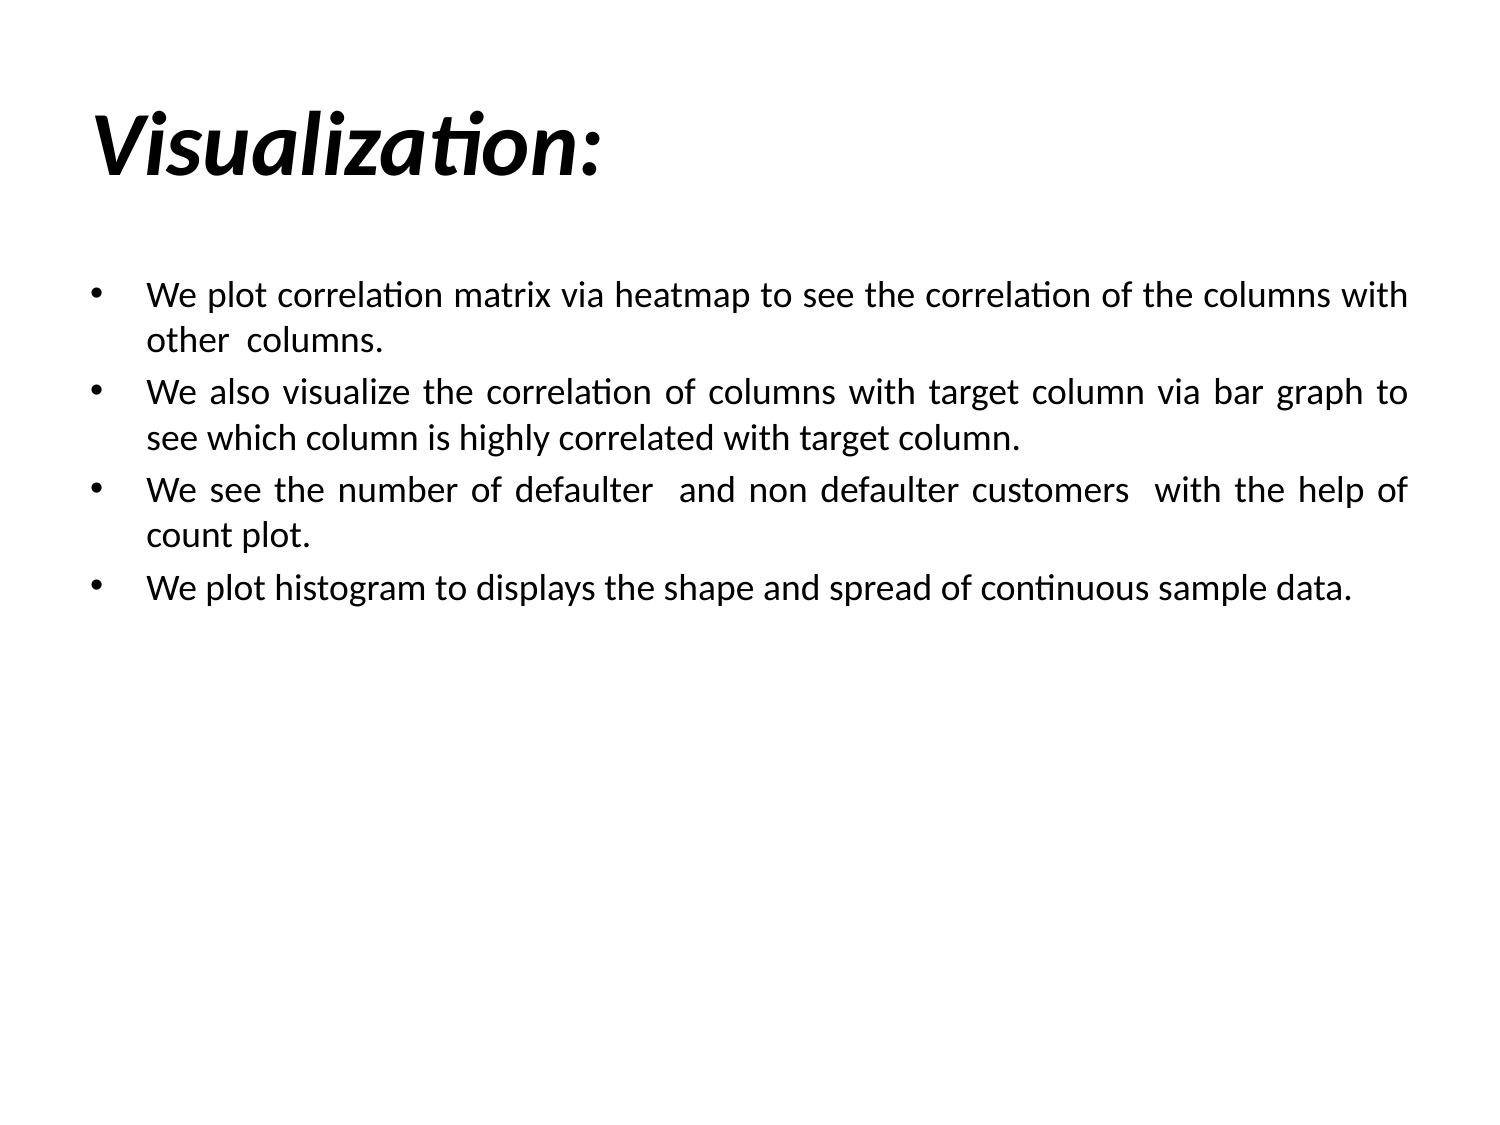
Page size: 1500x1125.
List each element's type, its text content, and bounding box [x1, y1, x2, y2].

list We plot correlation matrix via heatmap to see the correlation of the columns with other columns. We also visualize the correlation of columns with target column via bar graph to see which column is highly correlated with target column. We see the number of defaulter and non defaulter customers with the help of count plot. We plot histogram to displays the shape and spread of continuous sample data. [75, 262, 1425, 1005]
title Visualization: [75, 45, 1425, 233]
